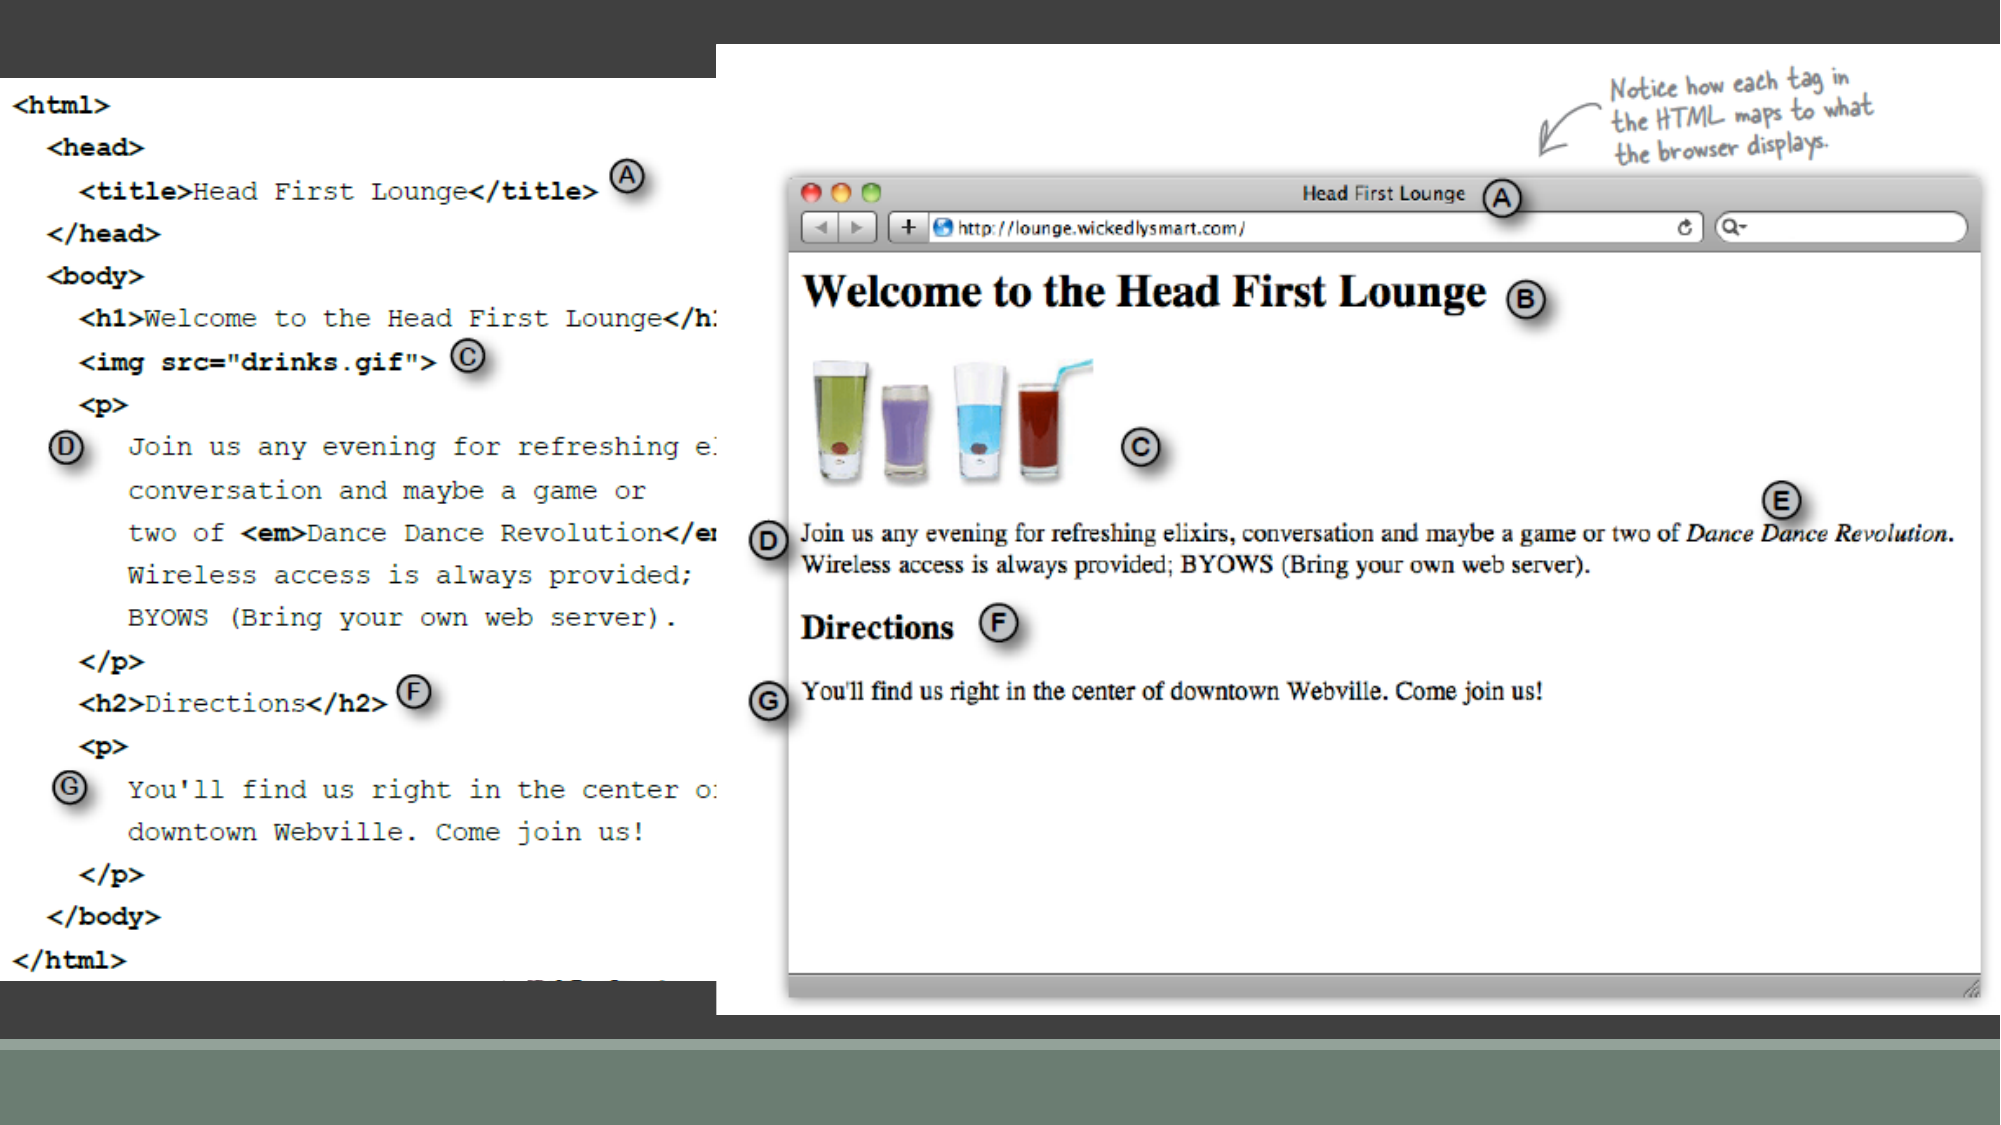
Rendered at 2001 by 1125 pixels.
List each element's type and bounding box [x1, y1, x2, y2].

picture [0, 43, 2000, 1016]
